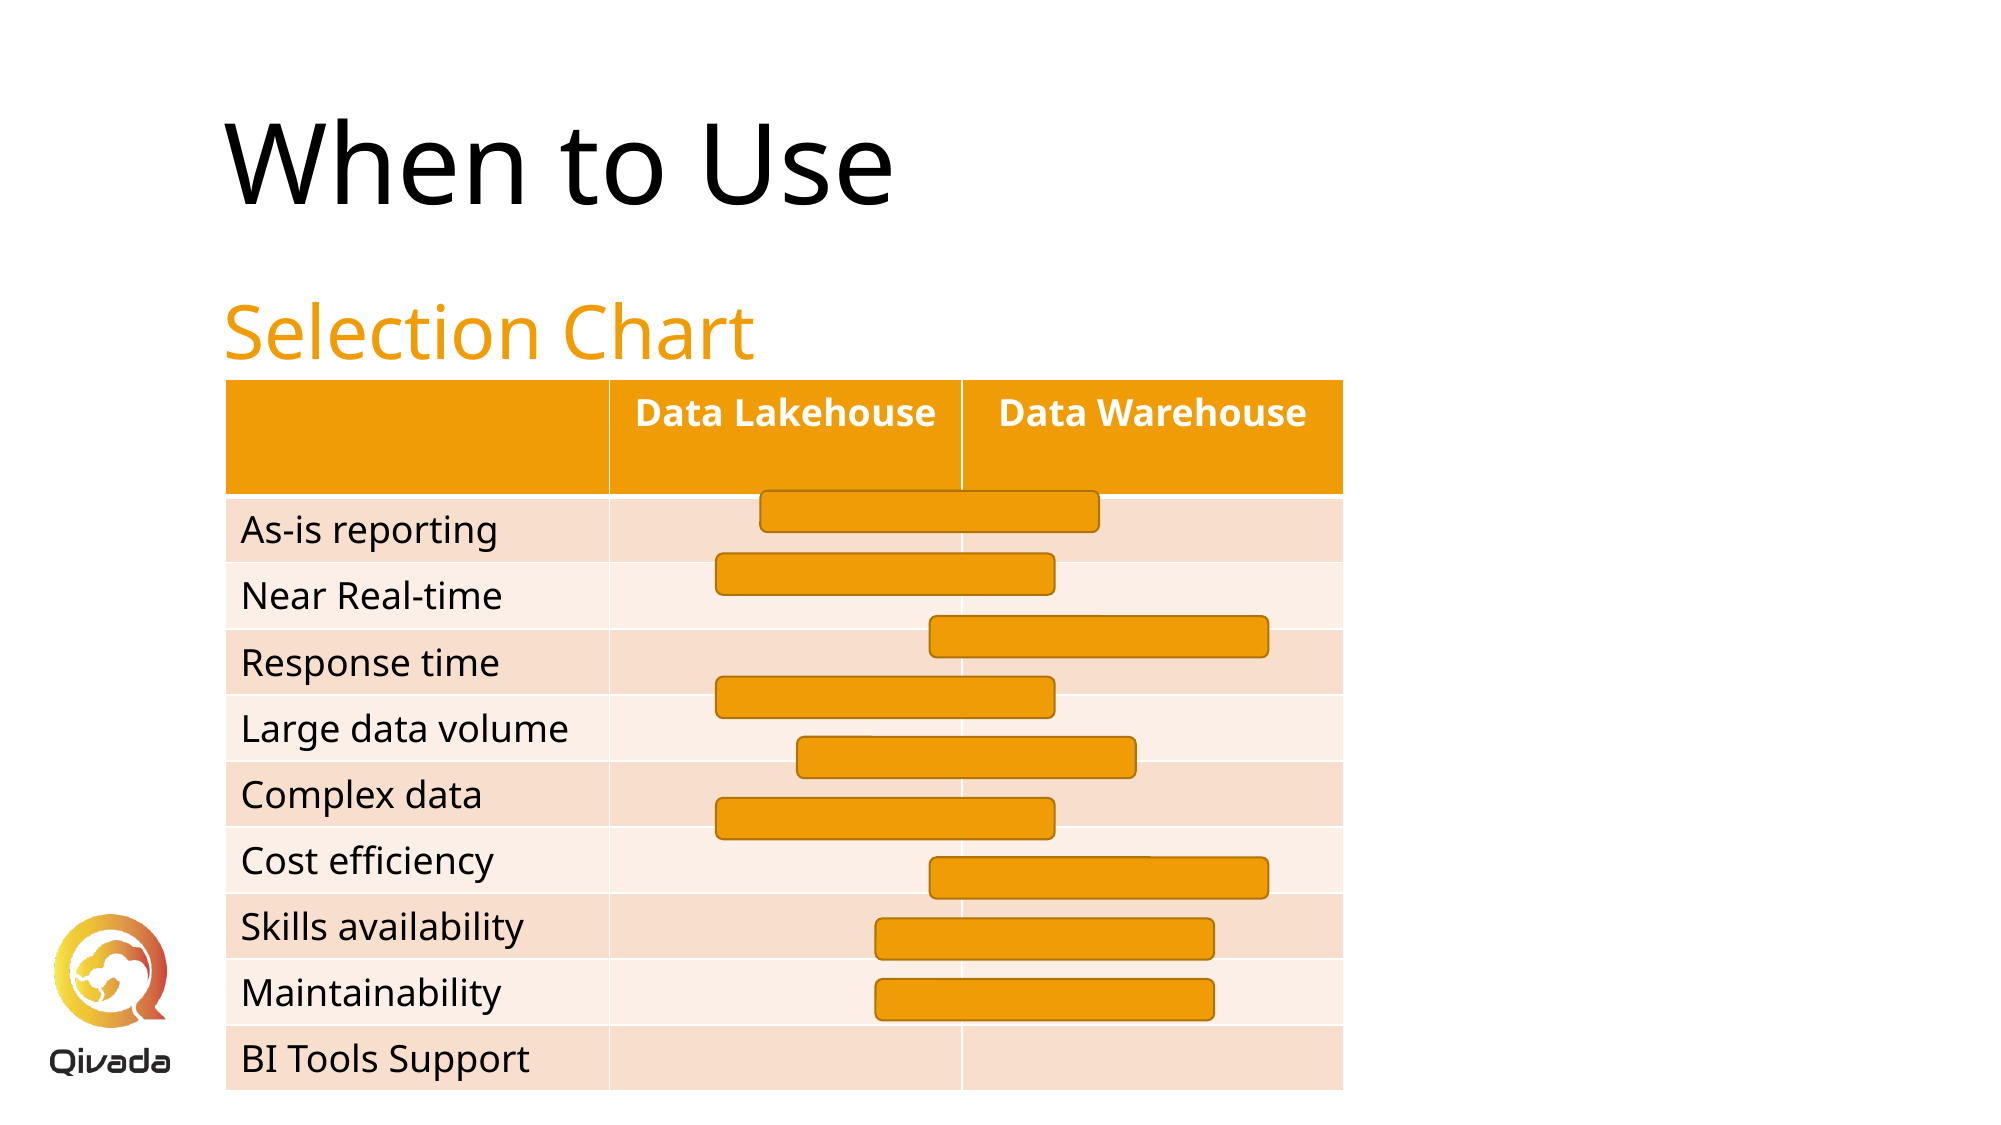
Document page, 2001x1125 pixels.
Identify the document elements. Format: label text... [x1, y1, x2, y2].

text_box [714, 675, 1056, 720]
text_box [928, 856, 1270, 900]
table_cell [610, 1026, 961, 1090]
table_cell Cost efficiency [226, 828, 609, 892]
table_cell Complex data [226, 762, 609, 826]
text_box [714, 552, 1056, 596]
table_cell [963, 1026, 1343, 1090]
table_header Data Warehouse [963, 380, 1343, 494]
text_box [795, 735, 1137, 780]
table_cell [963, 894, 1343, 958]
text_box [759, 489, 1101, 534]
table_cell [610, 894, 961, 958]
table_cell [963, 630, 1343, 694]
table_header [226, 380, 609, 494]
table_cell BI Tools Support [226, 1026, 609, 1090]
table_cell [963, 960, 1343, 1024]
table_cell [610, 499, 961, 562]
table_header Data Lakehouse [610, 380, 961, 494]
table_cell [610, 828, 961, 892]
table_cell [963, 762, 1343, 826]
text_box [874, 917, 1216, 961]
table_cell [963, 828, 1343, 892]
table_cell [963, 563, 1343, 628]
table_cell [610, 762, 961, 826]
title When to Use [208, 59, 1831, 276]
table_cell Skills availability [226, 894, 609, 958]
table_cell Near Real-time [226, 563, 609, 628]
text_box [874, 977, 1216, 1022]
table_cell [963, 696, 1343, 760]
table_cell [610, 630, 961, 694]
table_cell [963, 499, 1343, 562]
table_cell [610, 960, 961, 1024]
list Selection Chart [208, 287, 1831, 395]
table_cell Response time [226, 630, 609, 694]
table_cell Maintainability [226, 960, 609, 1024]
table_cell As-is reporting [226, 499, 609, 562]
table_cell Large data volume [226, 696, 609, 760]
picture [50, 914, 170, 1076]
table_cell [610, 563, 961, 628]
table_cell [610, 696, 961, 760]
text_box [928, 614, 1270, 659]
text_box [714, 796, 1056, 841]
